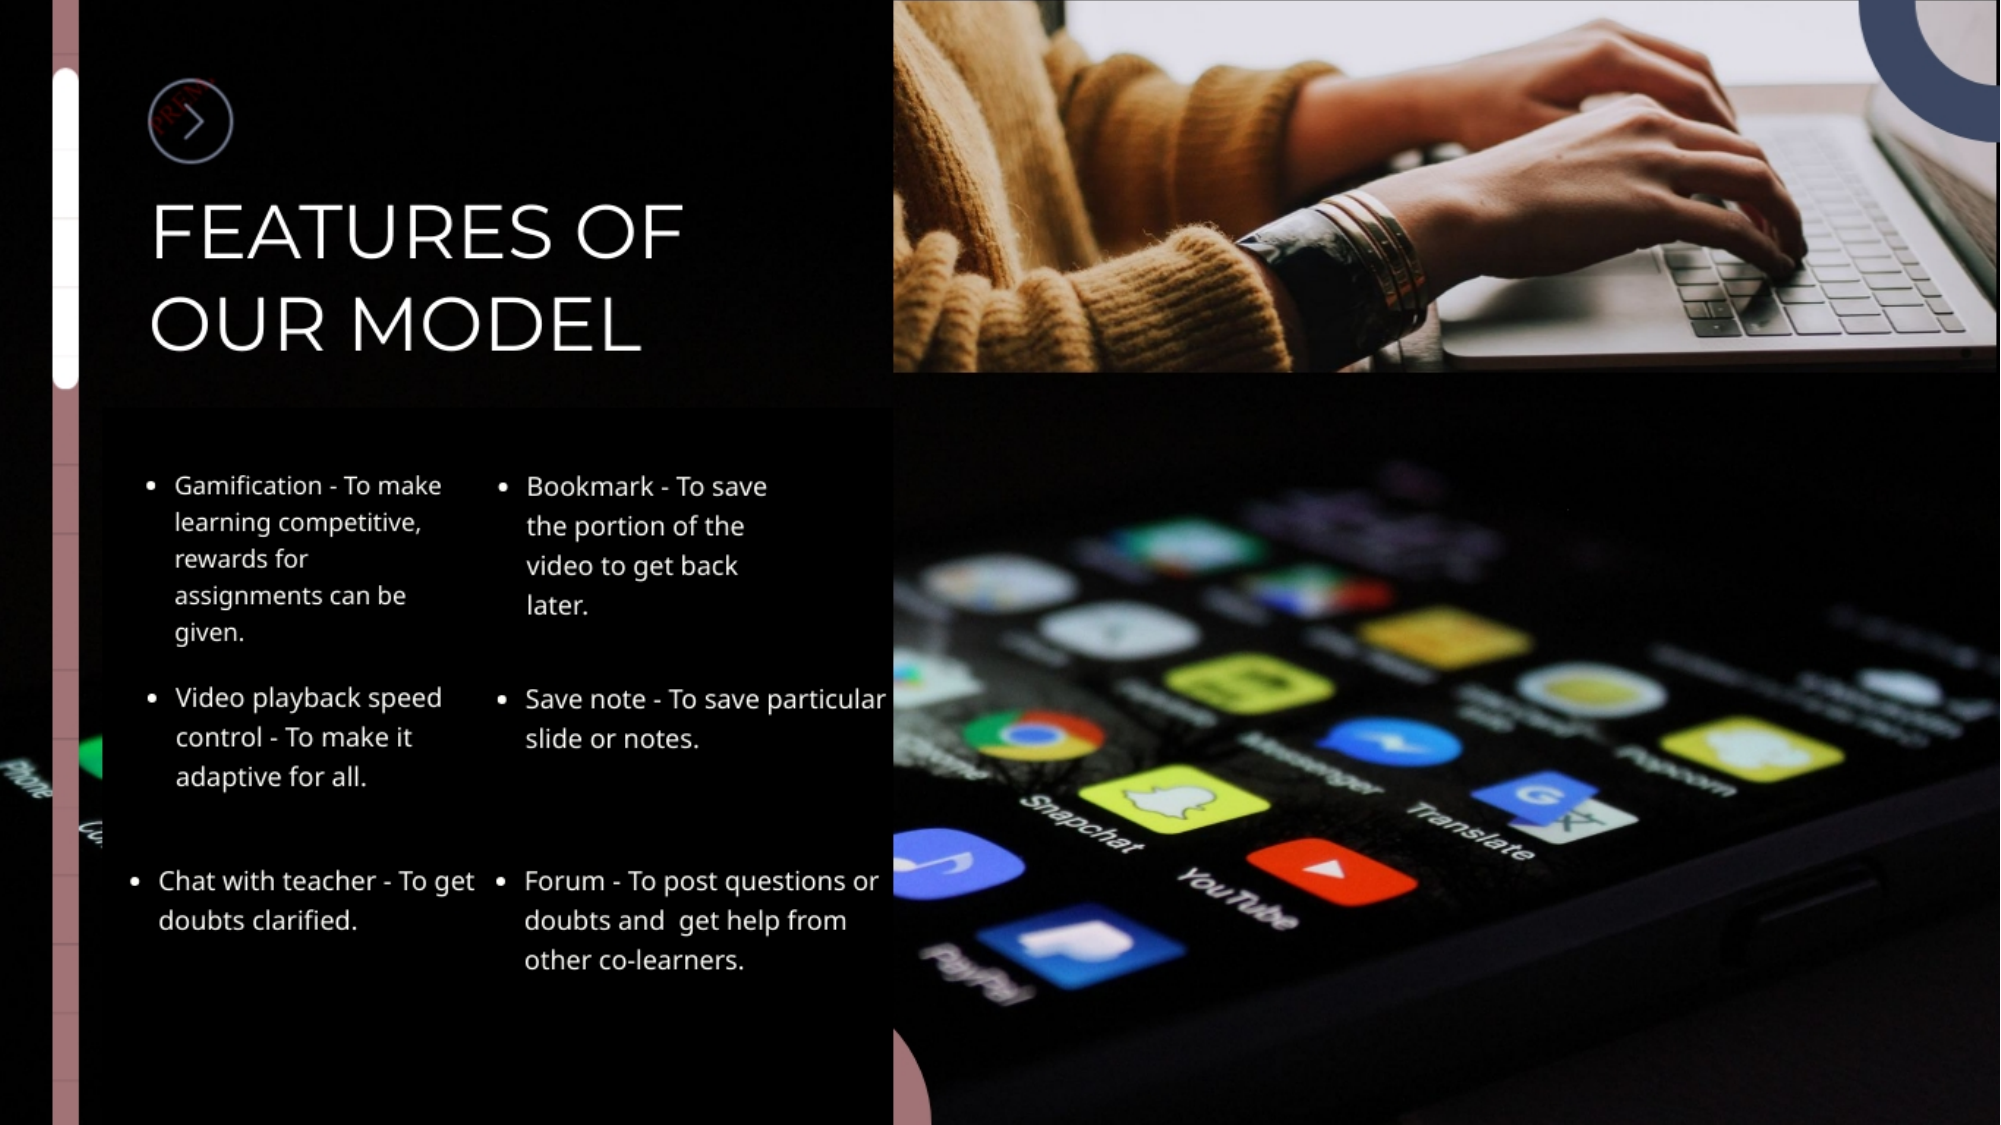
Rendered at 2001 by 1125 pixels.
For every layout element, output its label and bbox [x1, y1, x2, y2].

list [0, 0, 2000, 1125]
